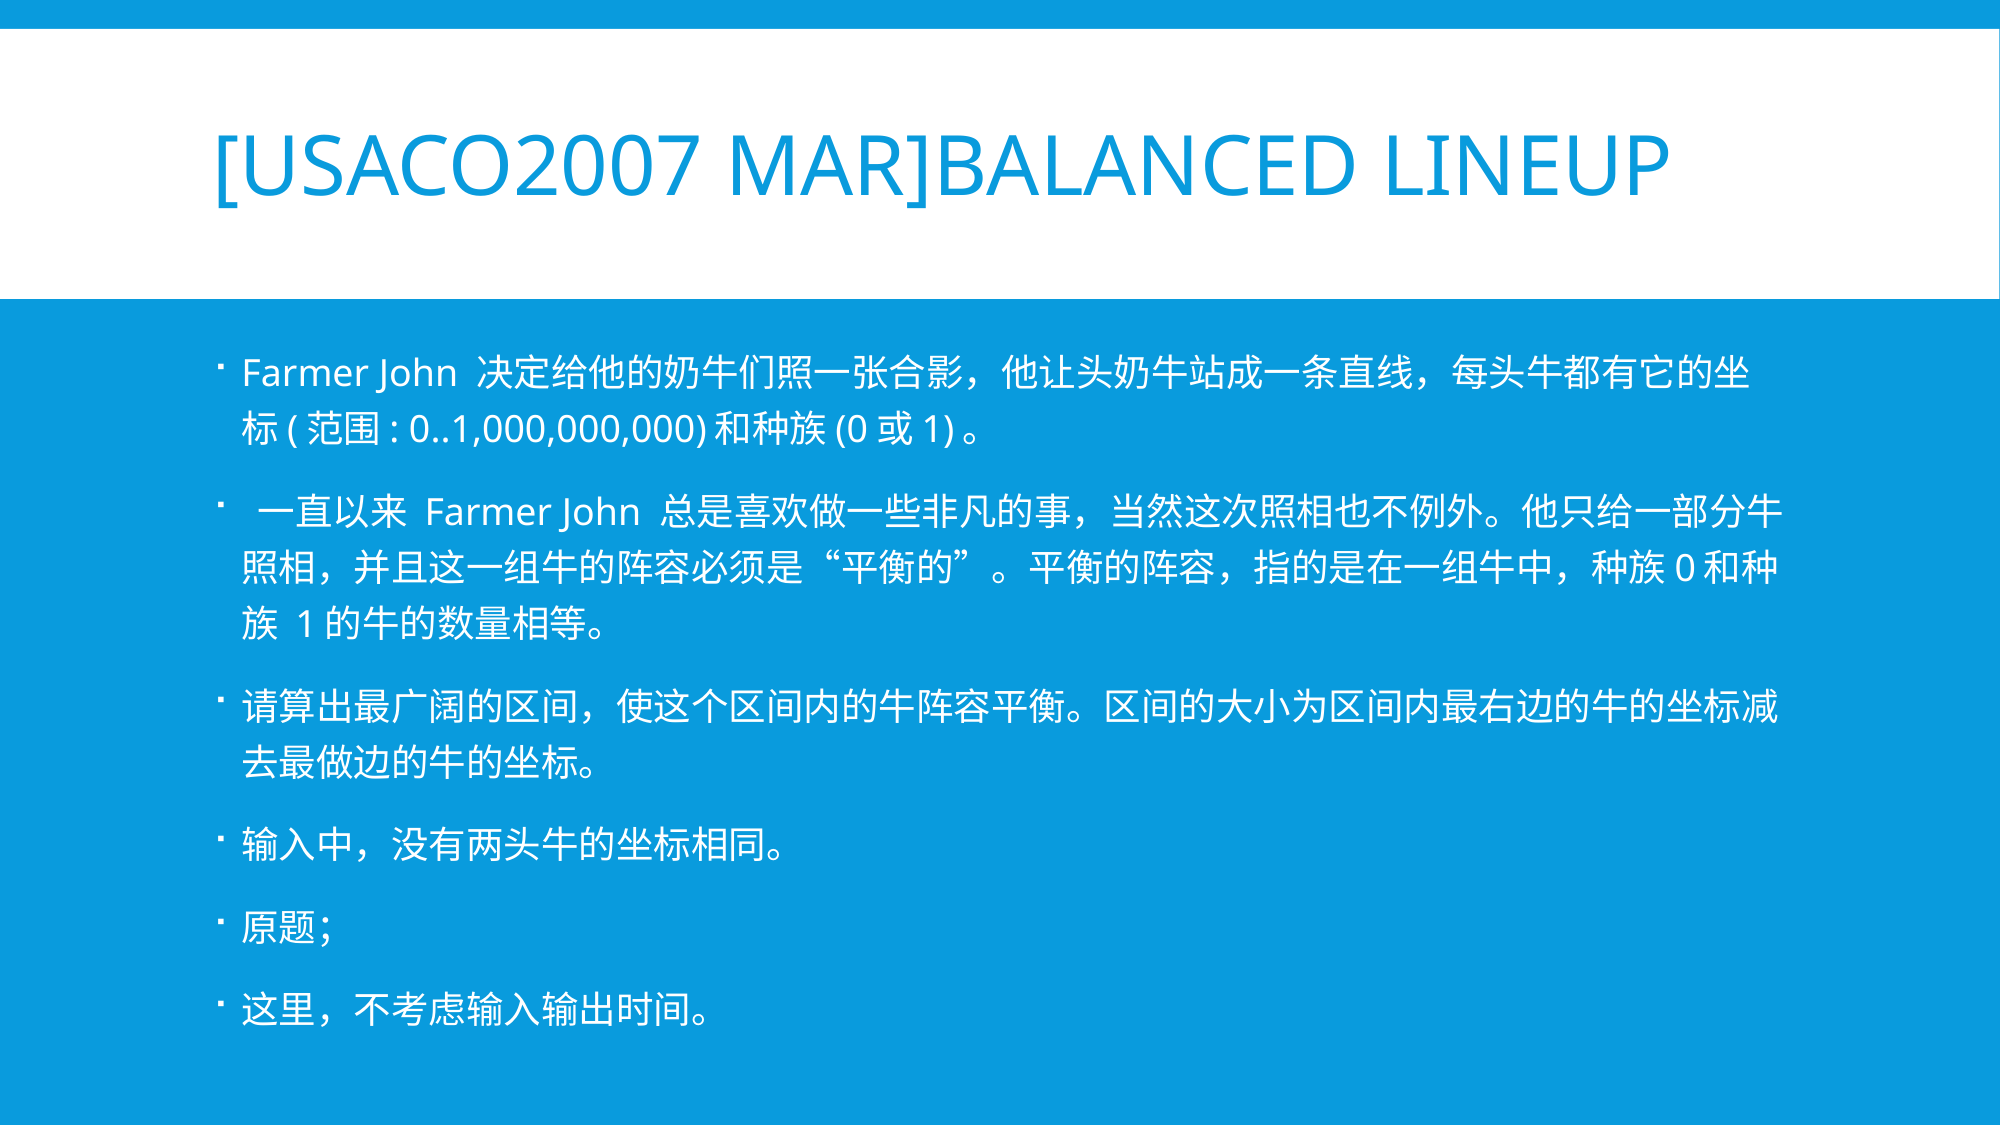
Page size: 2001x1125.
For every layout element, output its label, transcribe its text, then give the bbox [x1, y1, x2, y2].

title [Usaco2007 Mar]Balanced Lineup [197, 46, 1803, 295]
